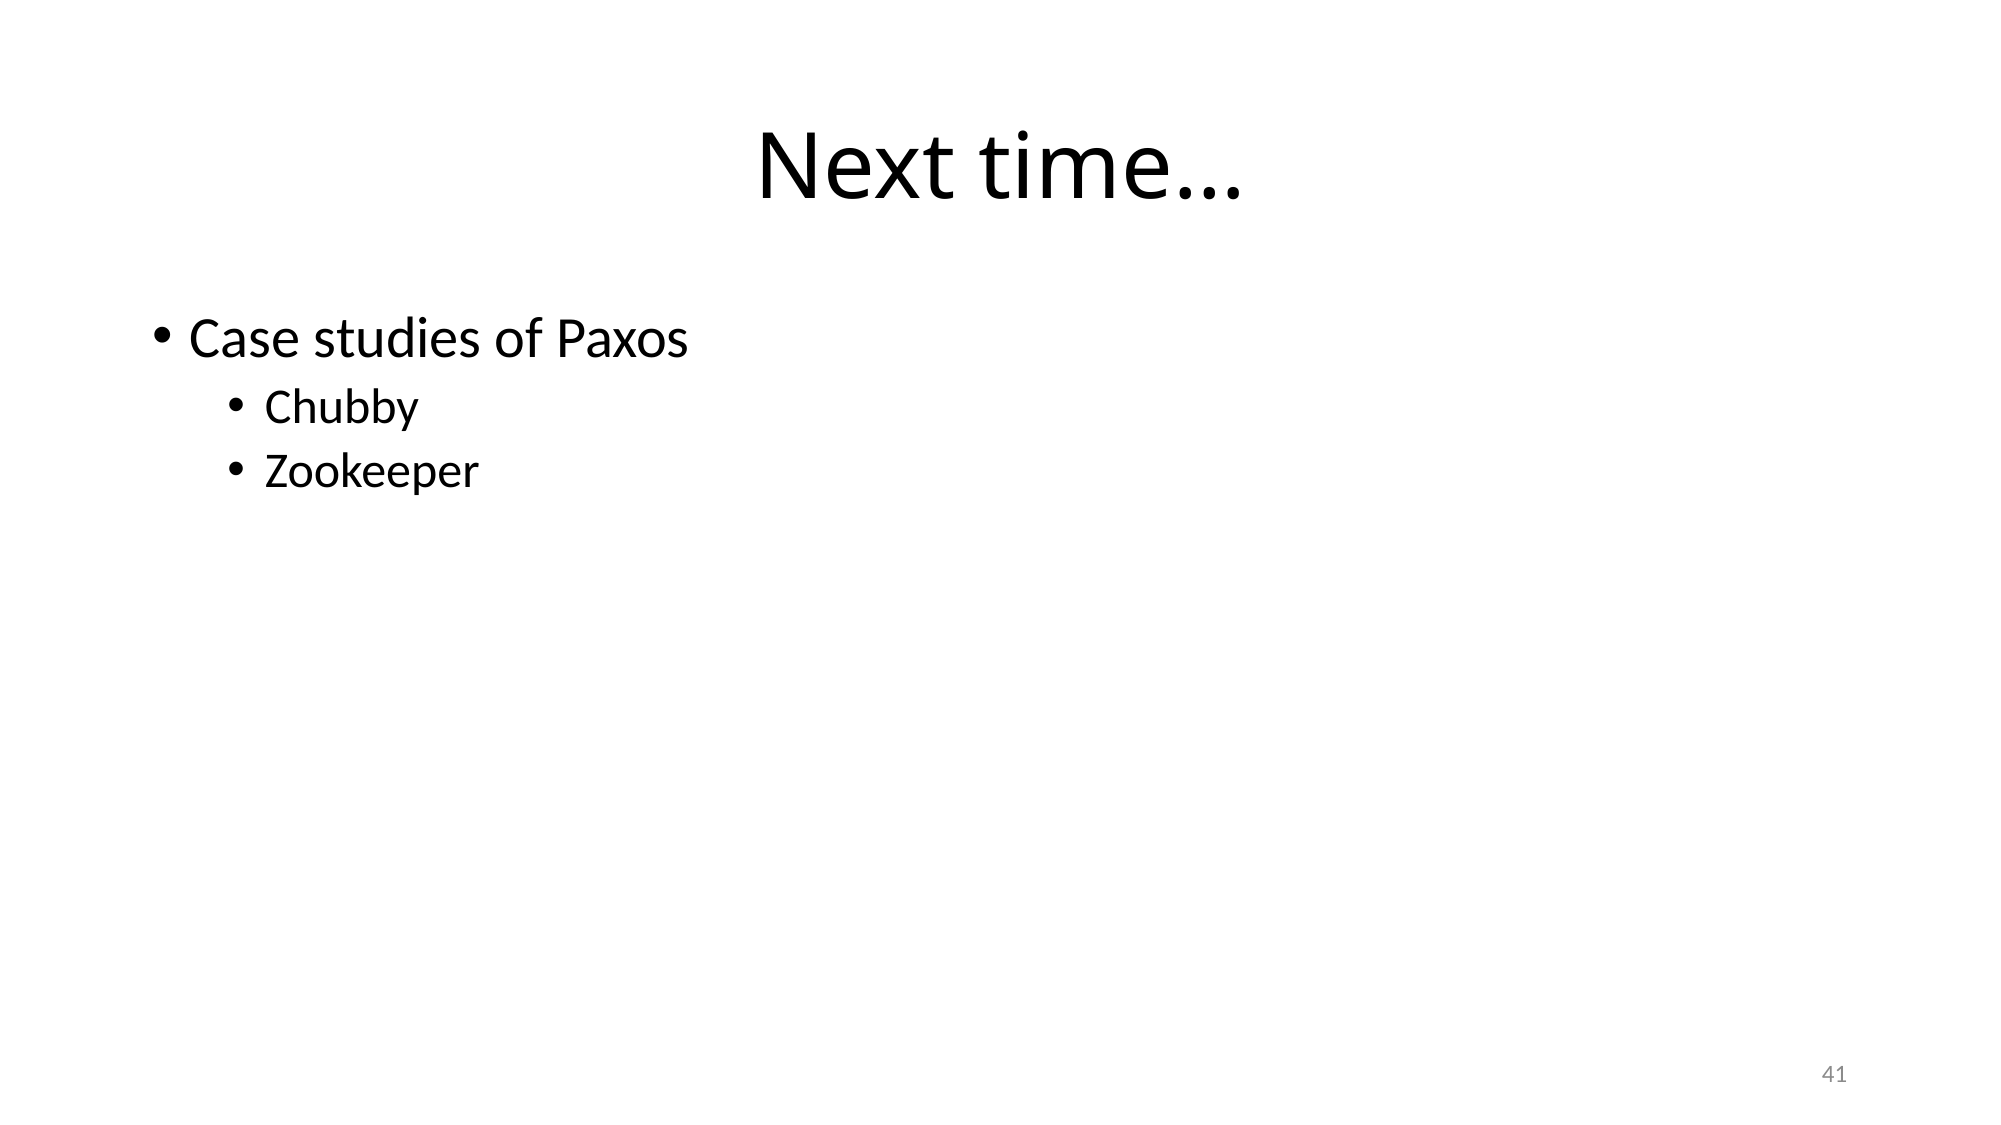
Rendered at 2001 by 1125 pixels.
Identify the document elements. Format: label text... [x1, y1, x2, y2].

list Case studies of Paxos Chubby Zookeeper [137, 299, 1863, 1014]
slide_number 41 [1412, 1042, 1863, 1103]
title Next time… [137, 59, 1863, 278]
